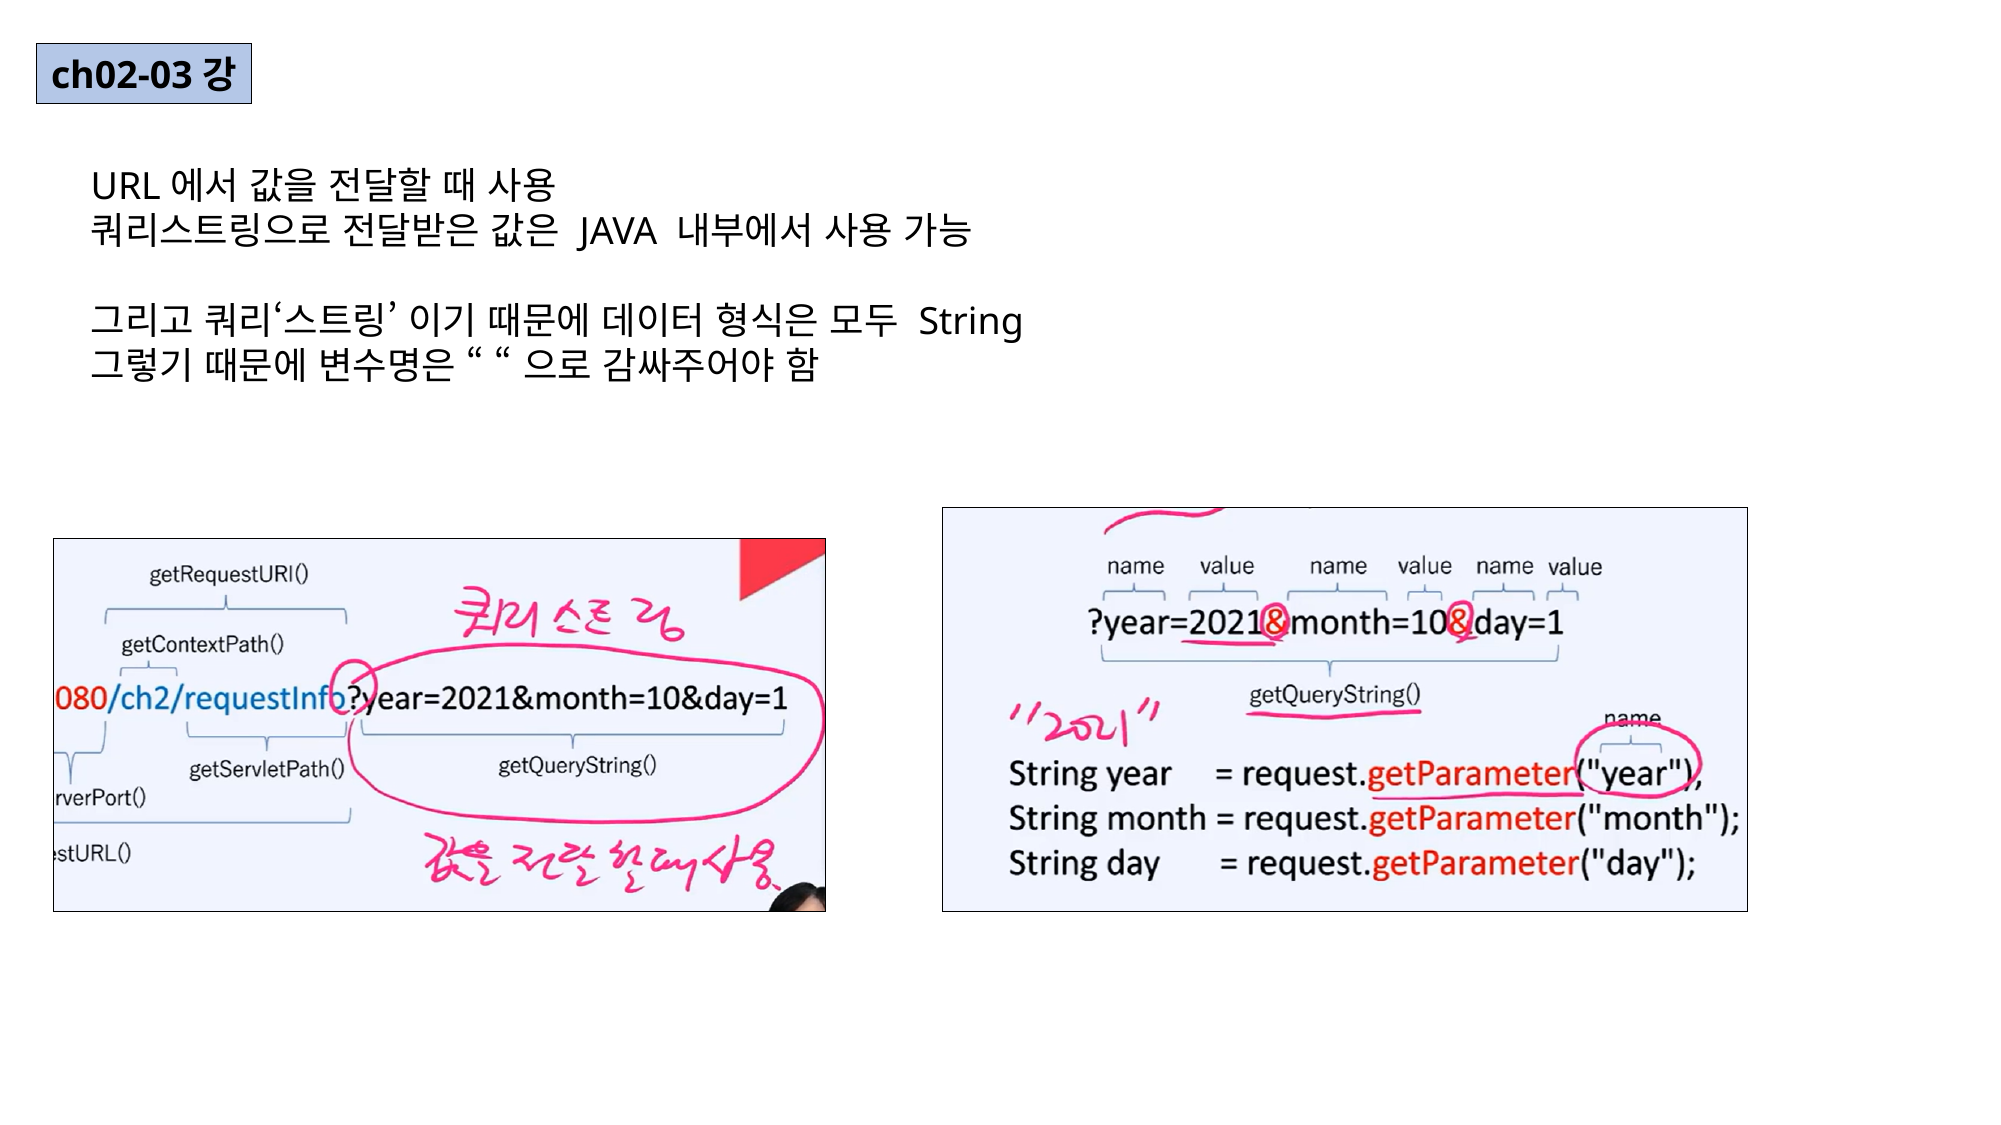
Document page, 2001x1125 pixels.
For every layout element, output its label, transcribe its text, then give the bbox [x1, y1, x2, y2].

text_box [53, 507, 1748, 912]
text_box URL에서 값을 전달할 때 사용 쿼리스트링으로 전달받은 값은 JAVA 내부에서 사용 가능 그리고 쿼리‘스트링’ 이기 때문에 데이터 형식은 모두 String 그렇기 때문에 변수명은 “ “ 으로 감싸주어야 함 [75, 154, 1049, 395]
text_box ch02-03강 [36, 43, 252, 104]
